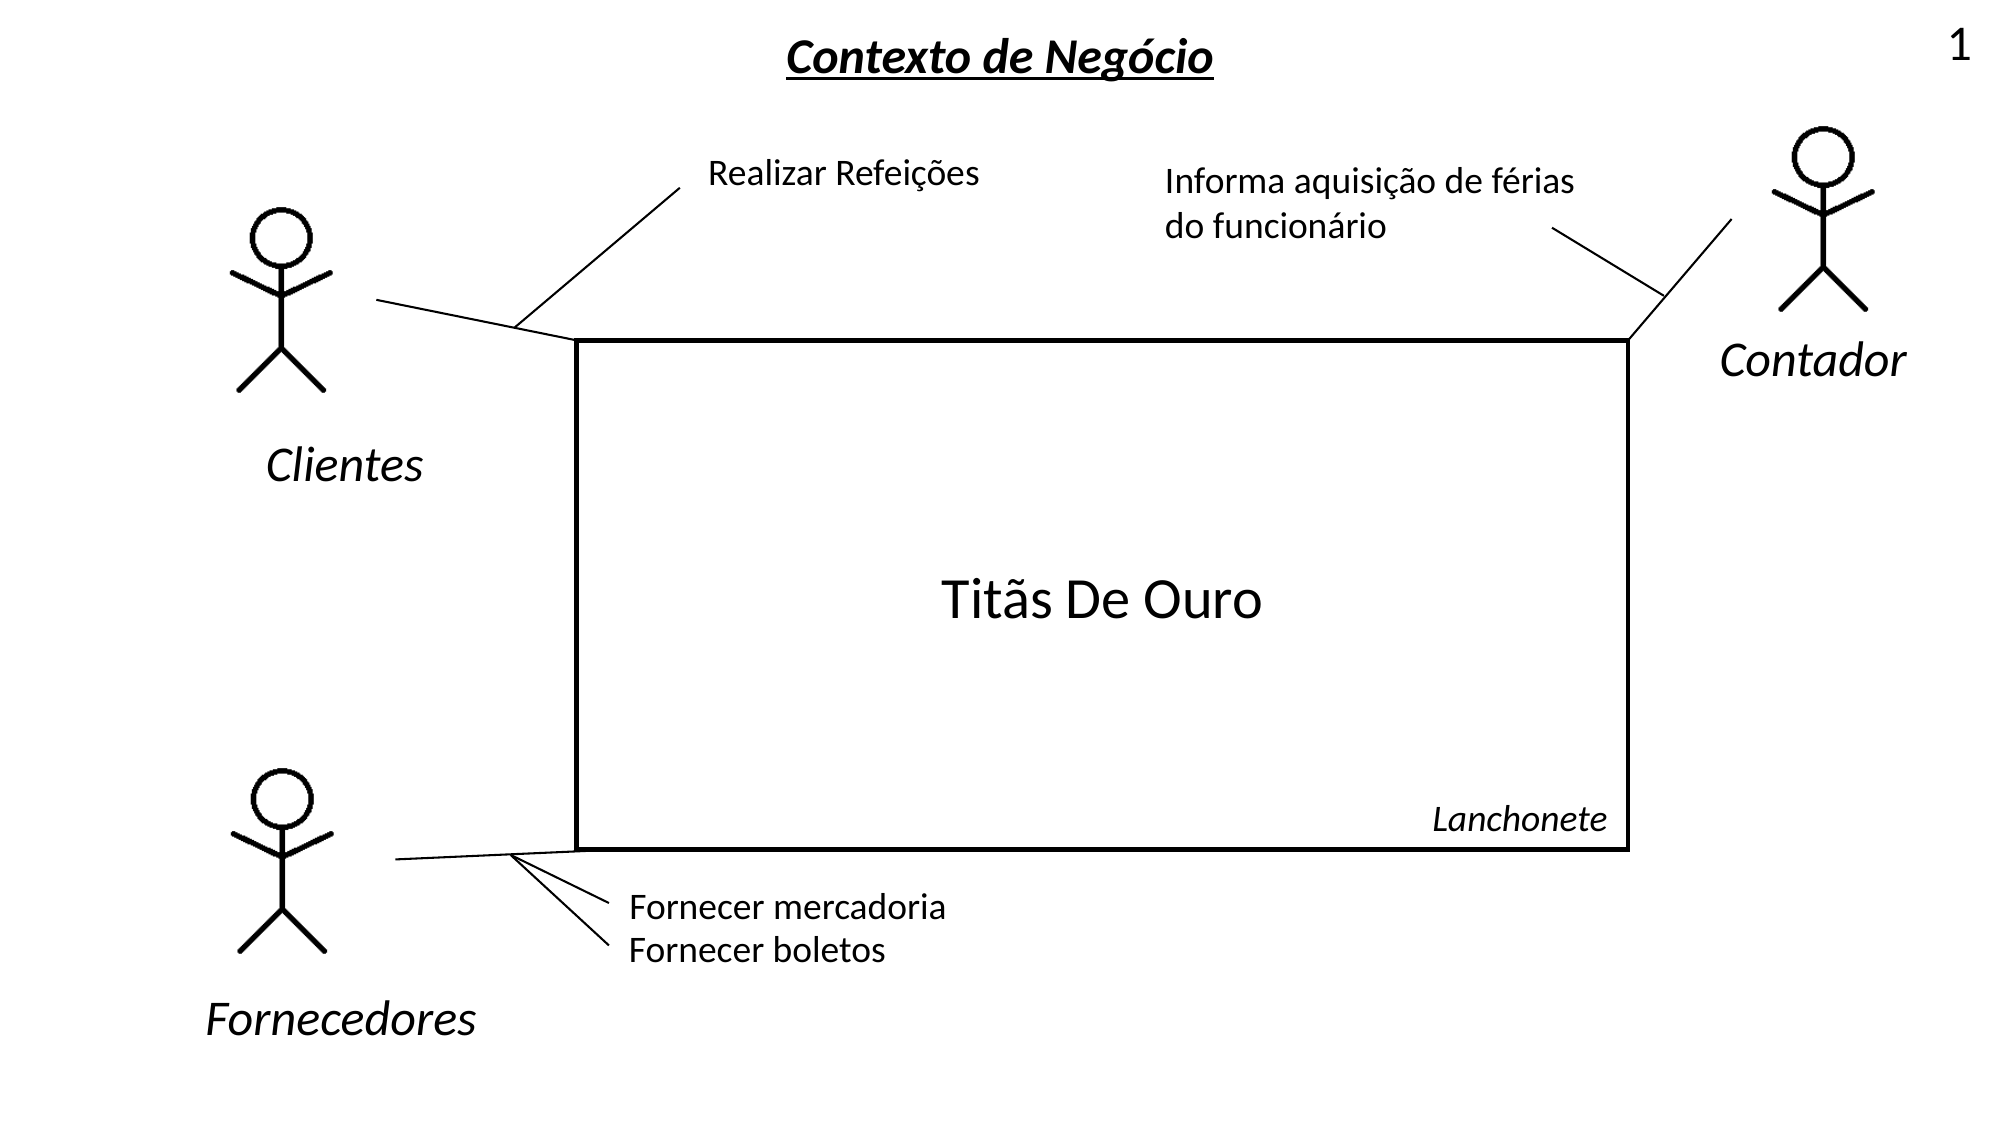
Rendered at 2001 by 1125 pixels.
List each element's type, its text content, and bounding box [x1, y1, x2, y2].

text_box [395, 850, 595, 860]
text_box Fornecer mercadoria [614, 874, 963, 935]
text_box Realizar Refeições [693, 140, 995, 201]
text_box Informa aquisição de férias do funcionário [1150, 148, 1625, 254]
text_box Titãs De Ouro [576, 340, 1629, 851]
picture [1731, 114, 1919, 324]
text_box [1628, 219, 1732, 341]
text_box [513, 187, 680, 329]
text_box Fornecedores [190, 977, 493, 1053]
picture [190, 756, 378, 966]
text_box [510, 904, 609, 946]
text_box 1 [1918, 2, 2000, 78]
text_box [376, 299, 577, 341]
picture [189, 195, 377, 405]
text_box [510, 855, 609, 904]
text_box Contador [1704, 318, 1926, 394]
text_box Fornecer boletos [614, 917, 902, 977]
text_box Contexto de Negócio [0, 15, 2000, 91]
text_box Clientes [251, 424, 439, 500]
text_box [1552, 227, 1664, 296]
